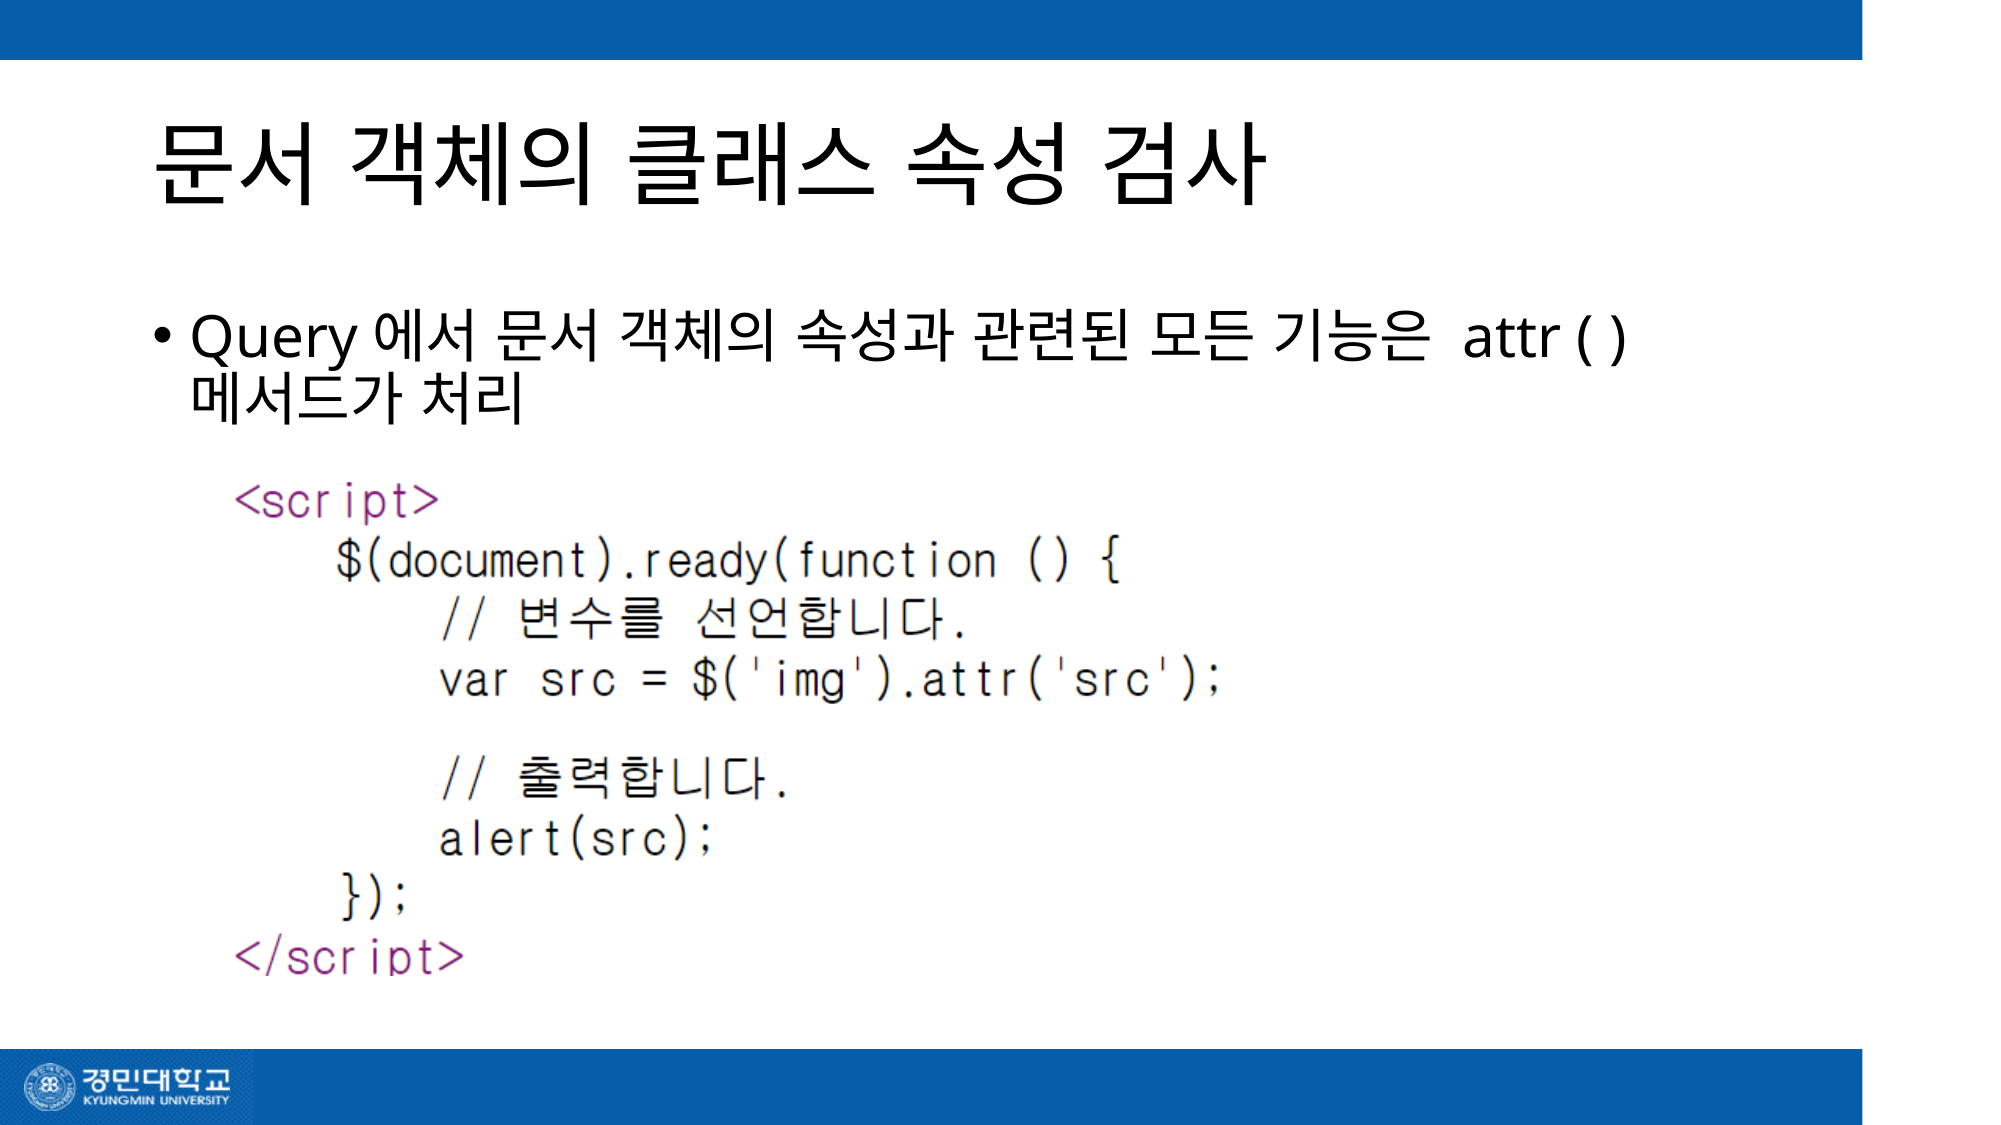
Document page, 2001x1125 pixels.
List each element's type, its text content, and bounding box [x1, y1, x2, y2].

title 문서 객체의 클래스 속성 검사 [137, 59, 1863, 278]
picture [0, 1049, 253, 1125]
list Query에서 문서 객체의 속성과 관련된 모든 기능은 attr ( ) 메서드가 처리 [137, 299, 1863, 1014]
picture [211, 482, 1356, 977]
